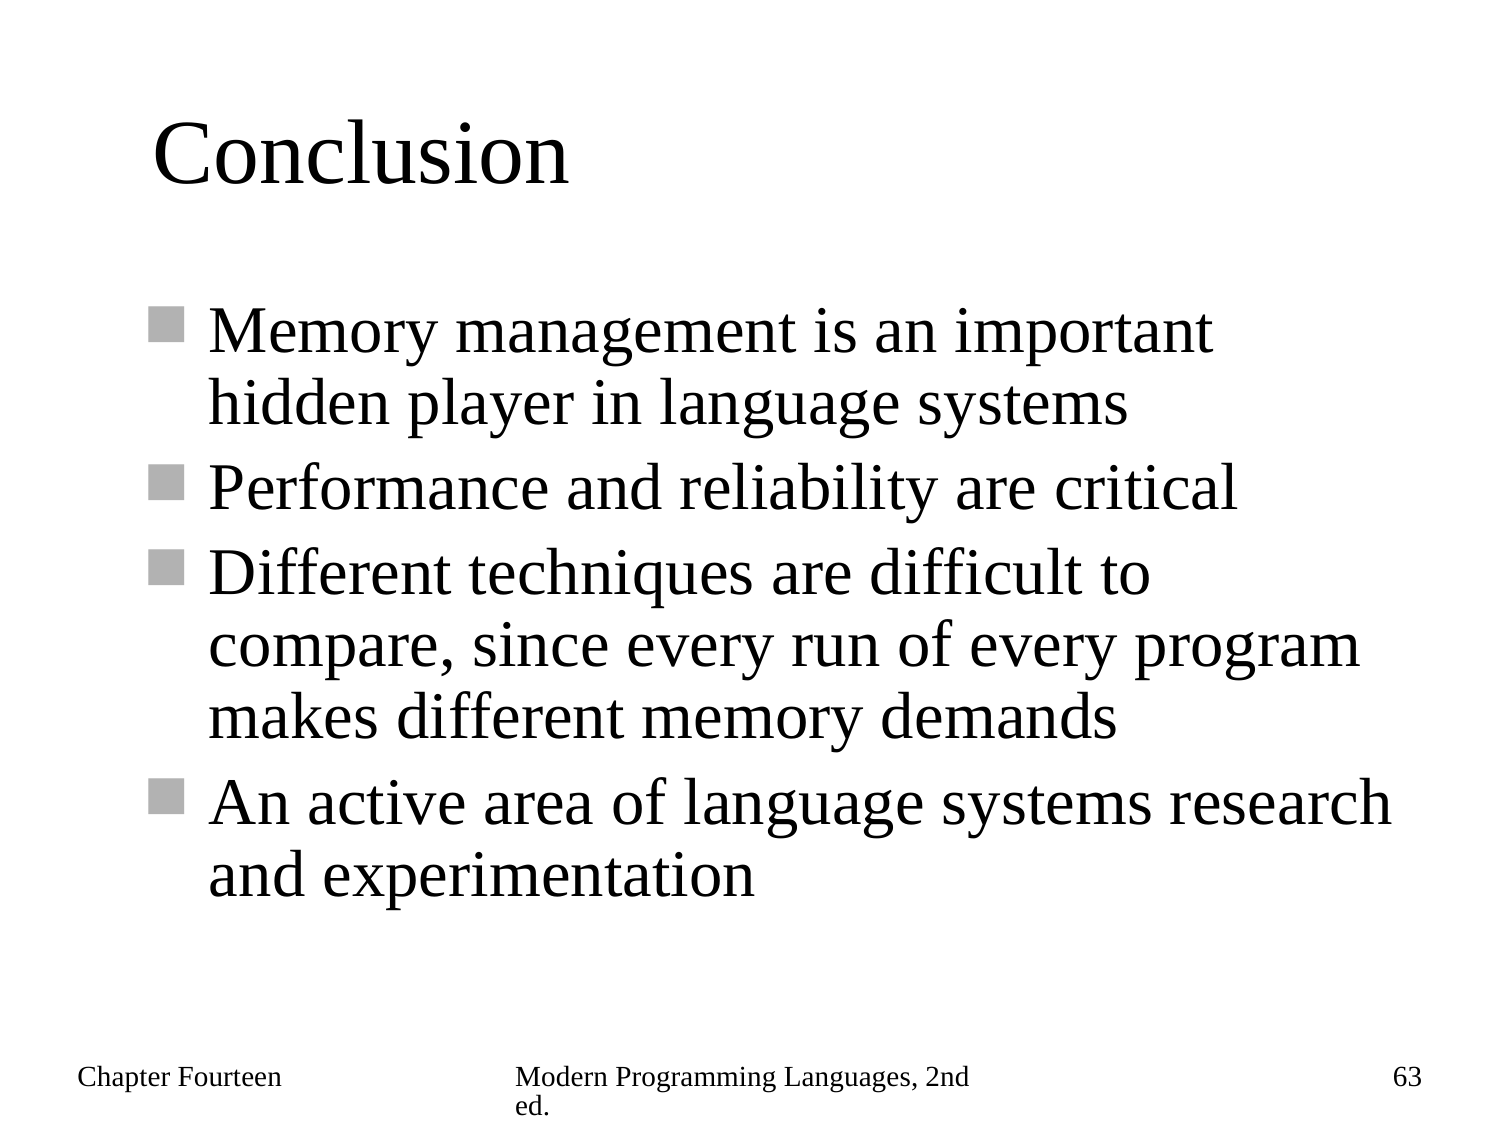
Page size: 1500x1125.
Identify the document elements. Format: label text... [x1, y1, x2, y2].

slide_number Chapter Fourteen [62, 1036, 401, 1113]
slide_number 63 [1124, 1036, 1438, 1113]
list Memory management is an important hidden player in language systems Performance and reliability are critical Different techniques are difficult to compare, since every run of every program makes different memory demands An active area of language systems research and experimentation [137, 287, 1413, 963]
title Conclusion [137, 56, 1413, 238]
footer Modern Programming Languages, 2nd ed. [499, 1036, 1001, 1113]
